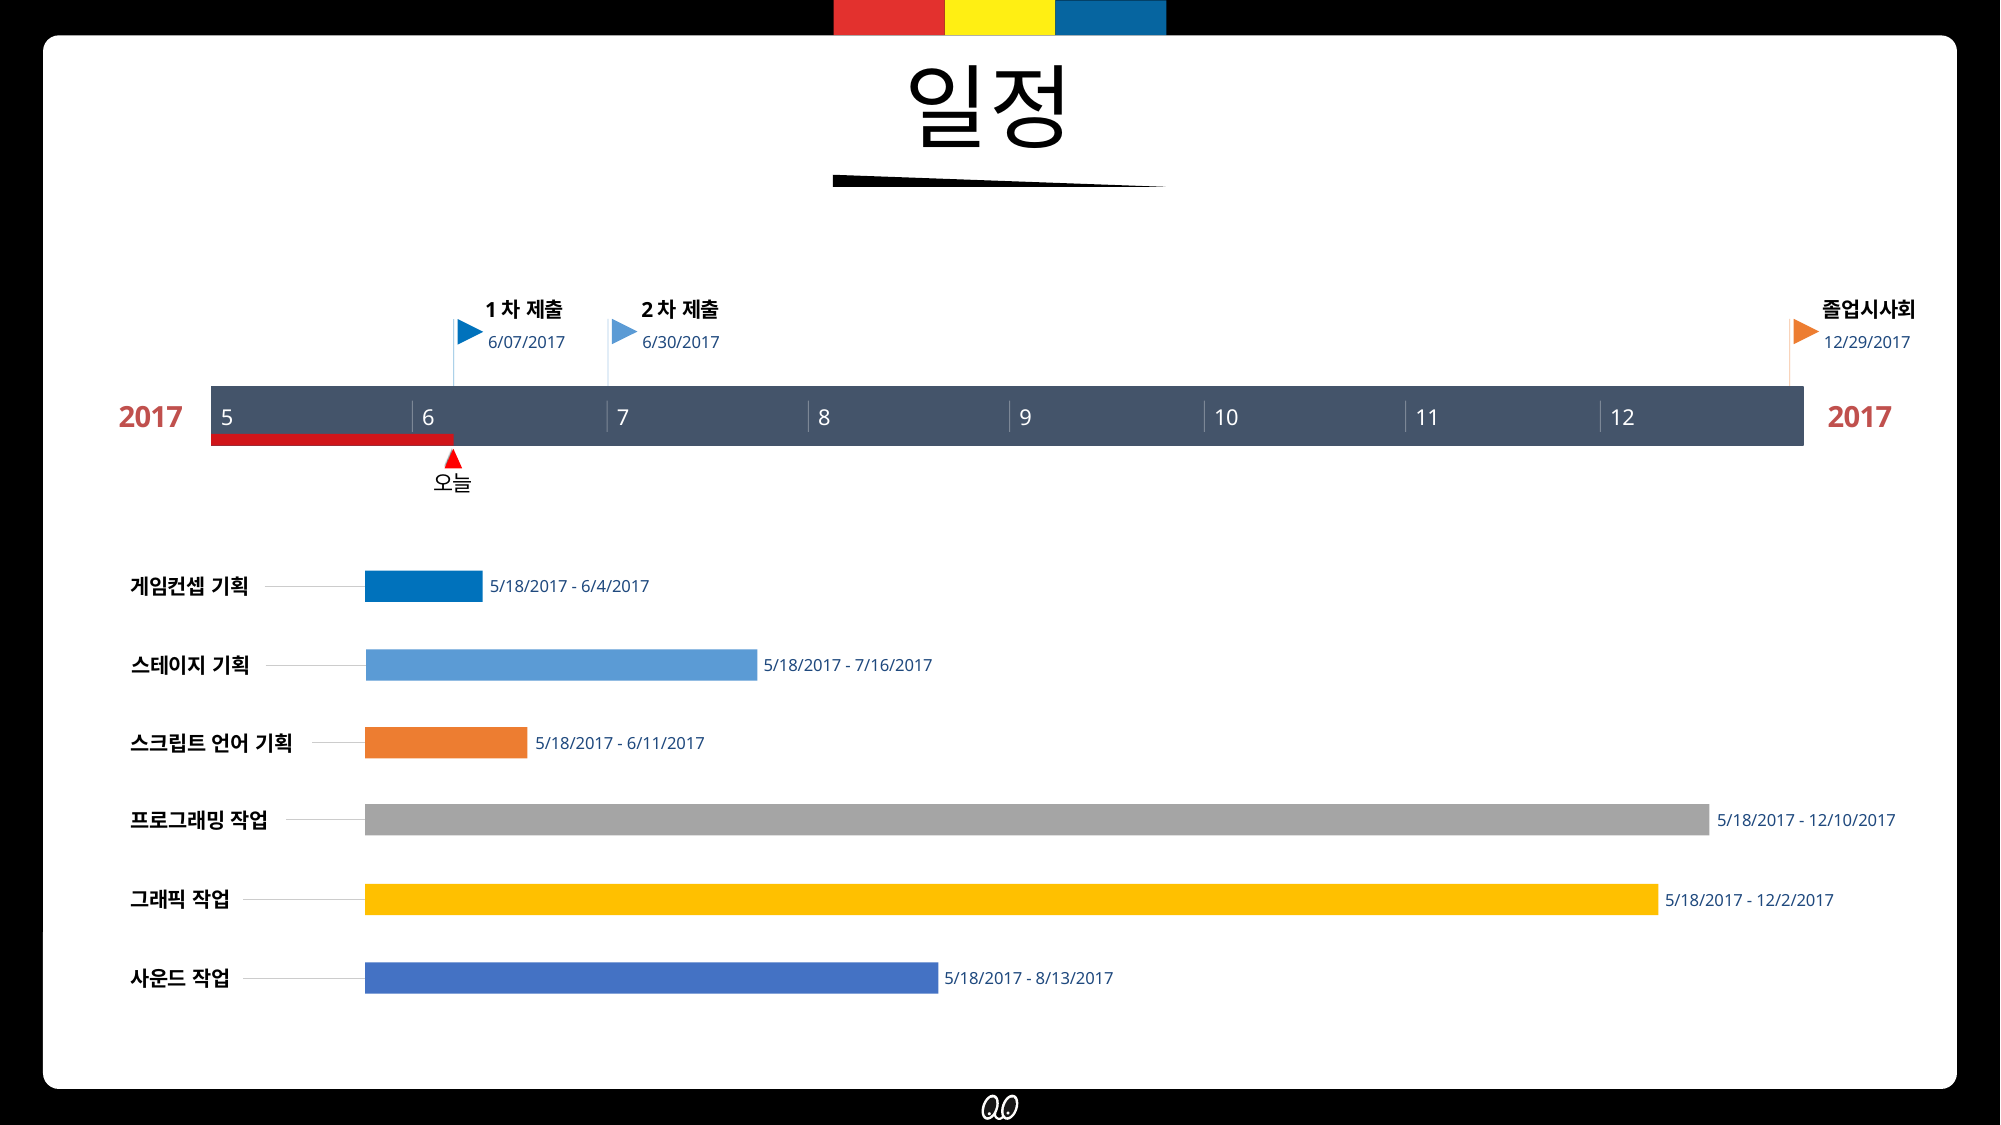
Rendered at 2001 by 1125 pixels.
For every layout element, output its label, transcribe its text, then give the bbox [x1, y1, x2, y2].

text_box 게임컨셉 기획 [130, 573, 266, 599]
text_box [41, 34, 1959, 1091]
text_box [456, 317, 485, 347]
text_box 5/18/2017 - 12/10/2017 [1717, 809, 1913, 830]
text_box 5/18/2017 - 12/2/2017 [1665, 889, 1851, 910]
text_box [112, 386, 1899, 446]
text_box [364, 883, 1659, 916]
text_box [833, 0, 1167, 36]
text_box [364, 961, 939, 995]
text_box [364, 569, 484, 603]
text_box 일정 [786, 34, 1193, 175]
text_box [610, 317, 640, 346]
text_box [0, 0, 2000, 1125]
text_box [432, 448, 474, 496]
text_box 스크립트 언어 기획 [130, 730, 313, 756]
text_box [1822, 296, 1931, 352]
text_box [364, 726, 529, 759]
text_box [485, 296, 586, 353]
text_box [641, 296, 740, 352]
text_box [365, 648, 758, 682]
text_box 5/18/2017 - 8/13/2017 [944, 968, 1131, 989]
text_box 프로그래밍 작업 [130, 807, 288, 833]
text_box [982, 1094, 1018, 1121]
text_box [831, 173, 1166, 188]
text_box [1792, 317, 1822, 346]
text_box 사운드 작업 [130, 965, 244, 991]
text_box 5/18/2017 - 6/4/2017 [489, 576, 664, 597]
text_box 5/18/2017 - 7/16/2017 [763, 654, 950, 676]
text_box [364, 803, 1710, 836]
text_box 스테이지 기획 [131, 652, 267, 678]
text_box 5/18/2017 - 6/11/2017 [535, 732, 722, 753]
text_box 그래픽 작업 [130, 886, 244, 912]
